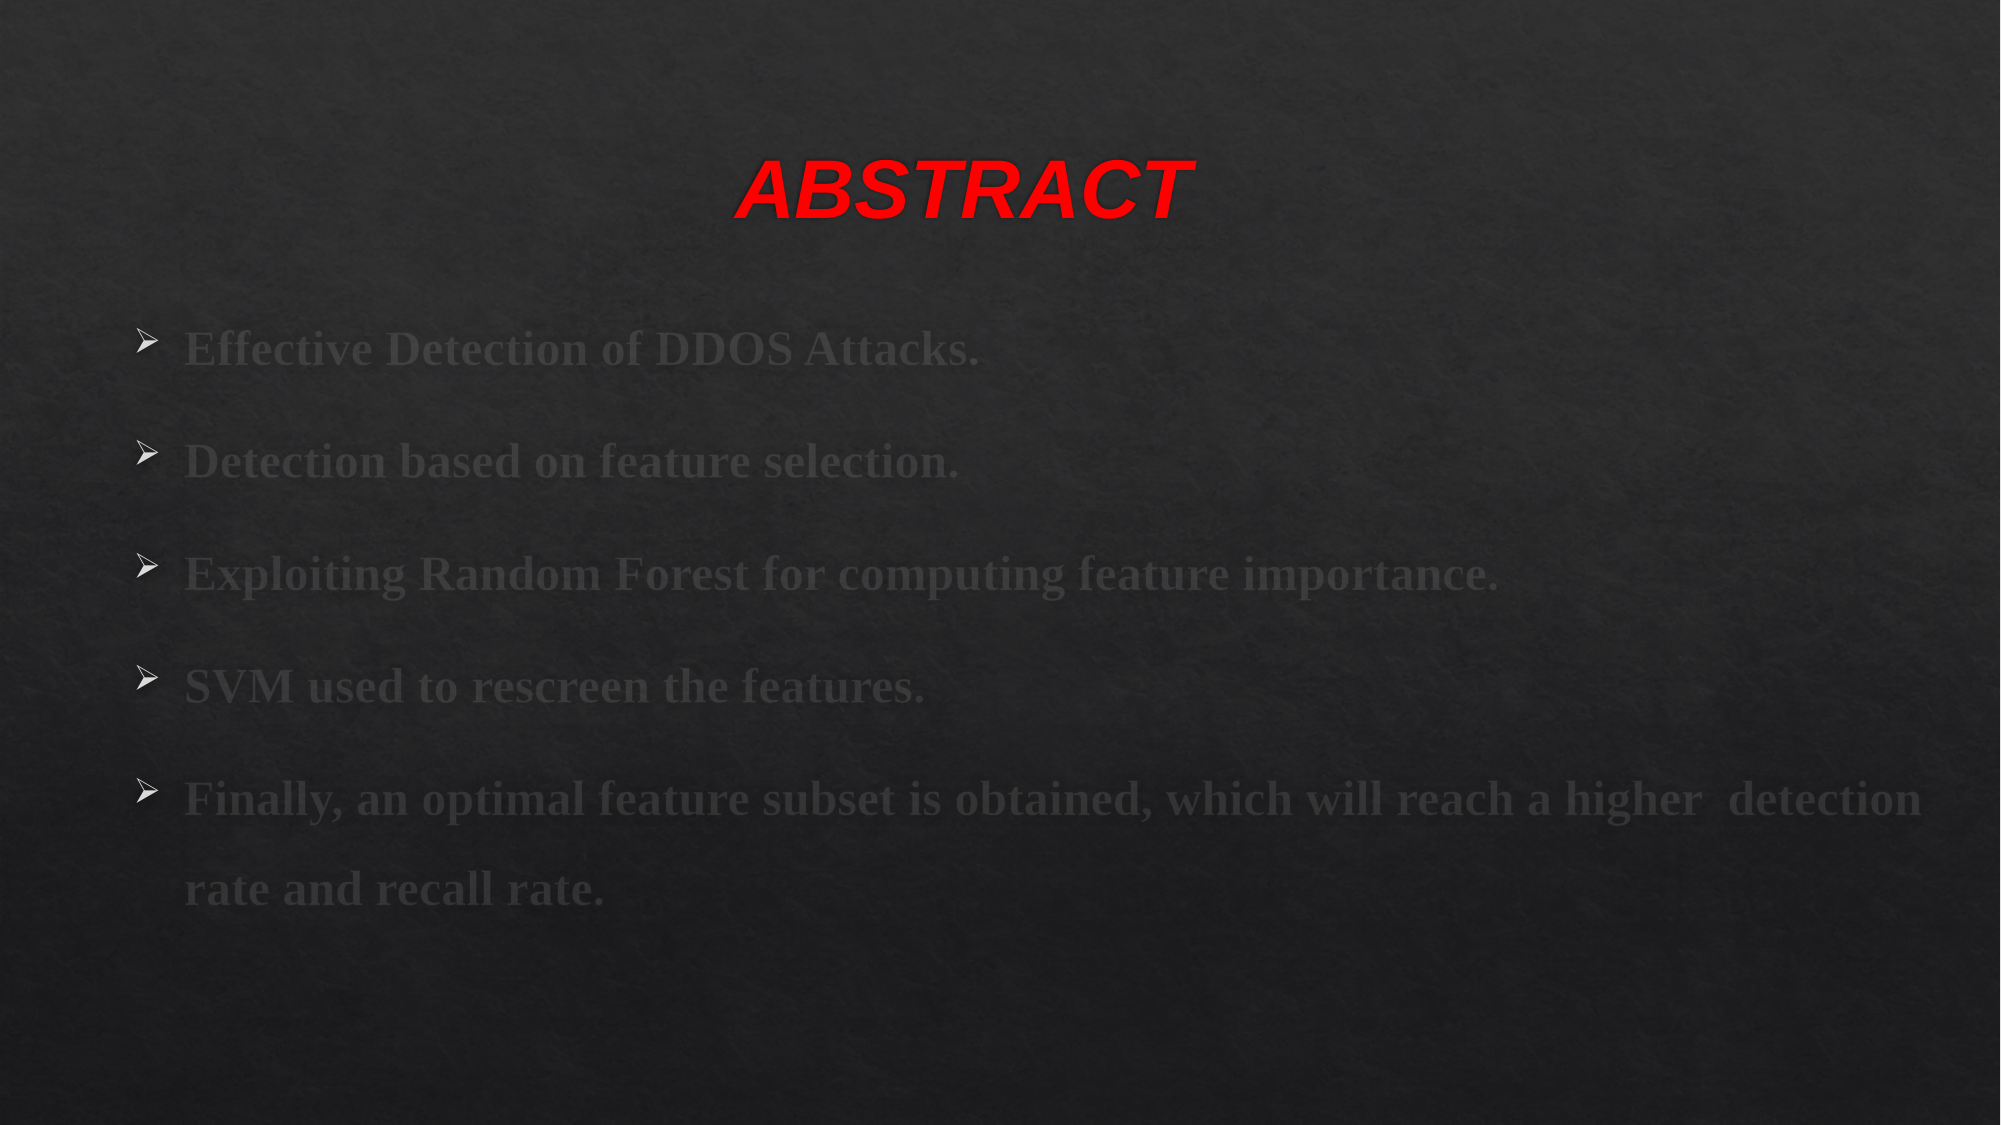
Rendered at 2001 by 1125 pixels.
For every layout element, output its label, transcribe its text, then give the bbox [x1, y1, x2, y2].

title ABSTRACT [688, 78, 1239, 273]
list Effective Detection of DDOS Attacks. Detection based on feature selection. Exploiting Random Forest for computing feature importance. SVM used to rescreen the features. Finally, an optimal feature subset is obtained, which will reach a higher detection rate and recall rate. [112, 277, 1957, 1028]
